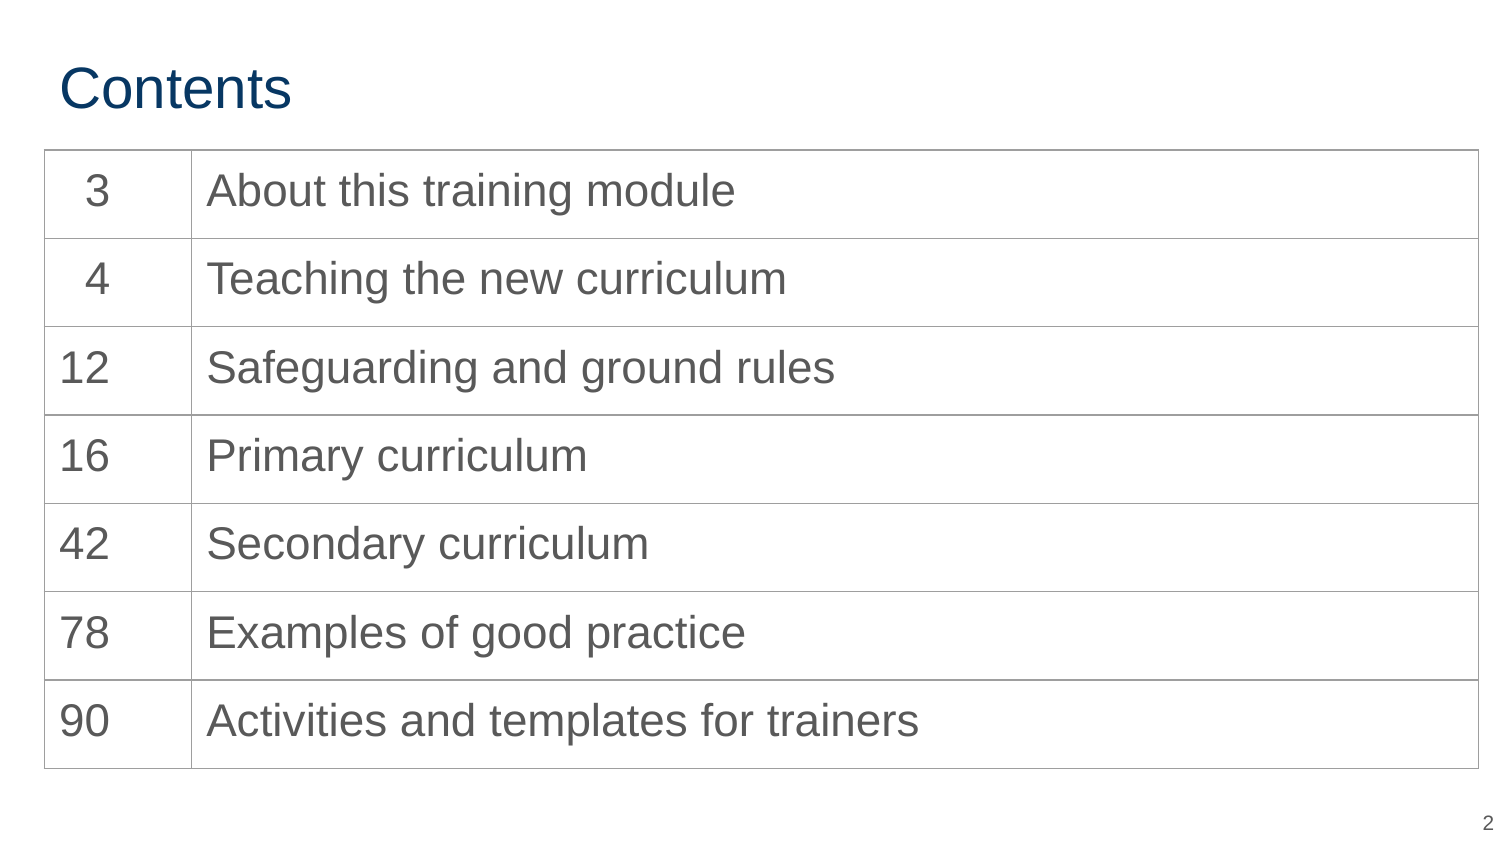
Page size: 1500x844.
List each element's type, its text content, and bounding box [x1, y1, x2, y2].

table_header About this training module [192, 151, 1478, 238]
table_cell Secondary curriculum [192, 504, 1478, 591]
table_cell 16 [45, 416, 191, 503]
table_cell 78 [45, 592, 191, 679]
table_cell 12 [45, 327, 191, 414]
title Contents [44, 35, 1007, 130]
table_cell 4 [45, 239, 191, 326]
table_cell Activities and templates for trainers [192, 681, 1478, 768]
table_cell Teaching the new curriculum [192, 239, 1478, 326]
table_cell Examples of good practice [192, 592, 1478, 679]
table_header 3 [45, 151, 191, 238]
slide_number 2 [1419, 789, 1500, 844]
table_cell 42 [45, 504, 191, 591]
table_cell 90 [45, 681, 191, 768]
table_cell Safeguarding and ground rules [192, 327, 1478, 414]
table_cell Primary curriculum [192, 416, 1478, 503]
